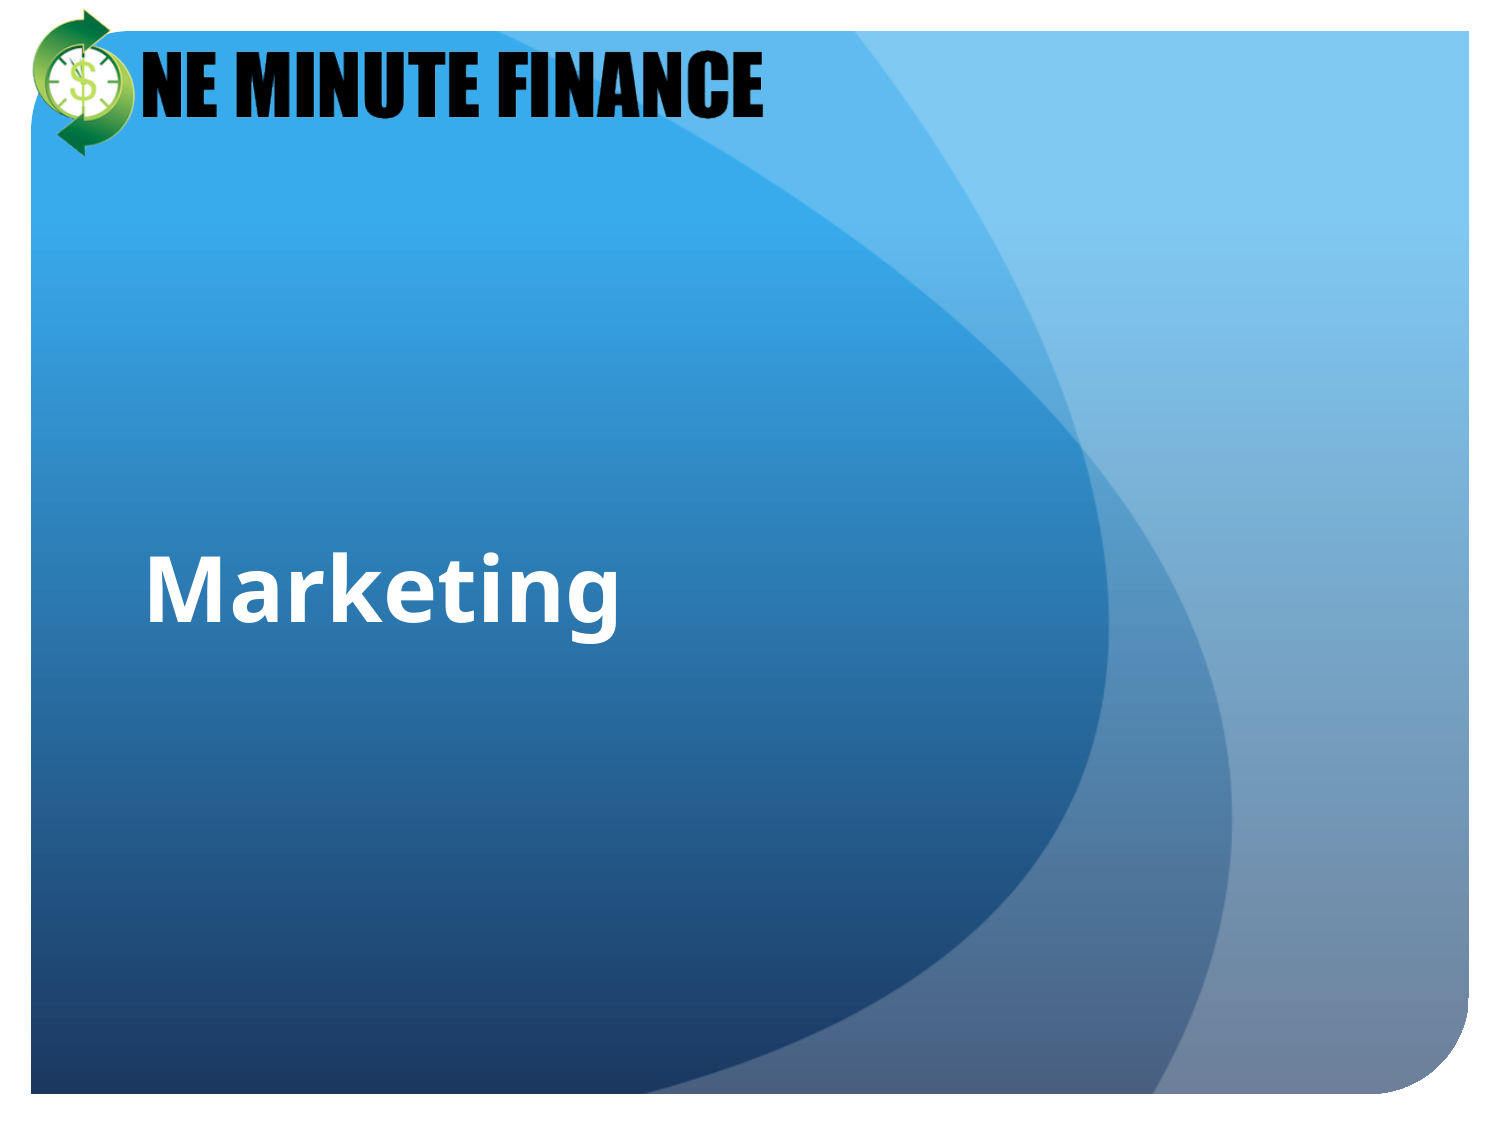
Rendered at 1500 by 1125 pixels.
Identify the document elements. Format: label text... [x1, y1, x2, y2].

title Marketing [127, 425, 1372, 649]
picture [25, 1, 1474, 1095]
